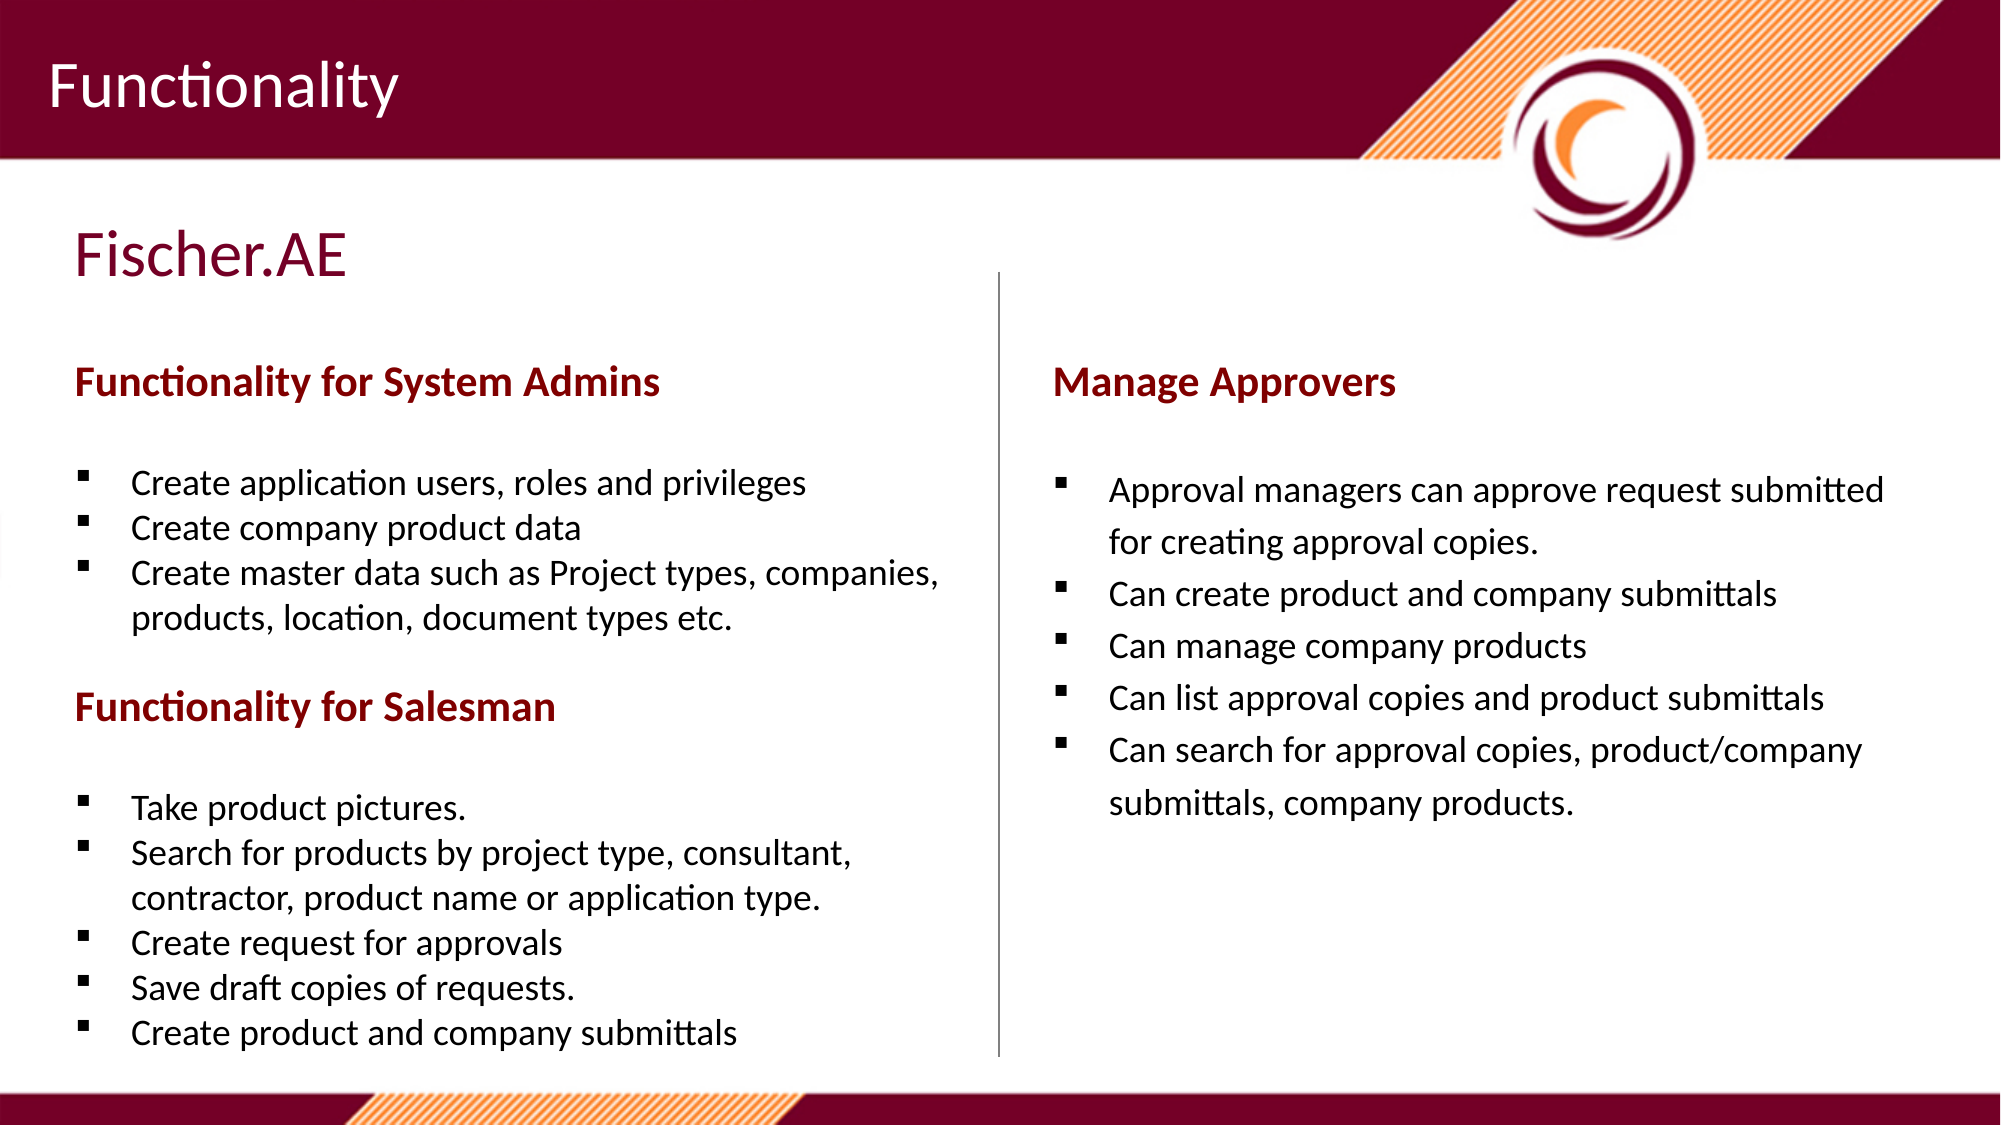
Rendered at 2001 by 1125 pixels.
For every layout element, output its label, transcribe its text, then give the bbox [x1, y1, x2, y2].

text_box Functionality for System Admins Create application users, roles and privileges Create company product data Create master data such as Project types, companies, products, location, document types etc. Functionality for Salesman Take product pictures. Search for products by project type, consultant, contractor, product name or application type. Create request for approvals Save draft copies of requests. Create product and company submittals [59, 345, 1009, 1101]
text_box Manage Approvers Approval managers can approve request submitted for creating approval copies. Can create product and company submittals Can manage company products Can list approval copies and product submittals Can search for approval copies, product/company submittals, company products. [1037, 345, 1921, 830]
text_box Functionality [34, 42, 1005, 125]
picture [0, 0, 2001, 1125]
text_box Fischer.AE [59, 211, 546, 293]
